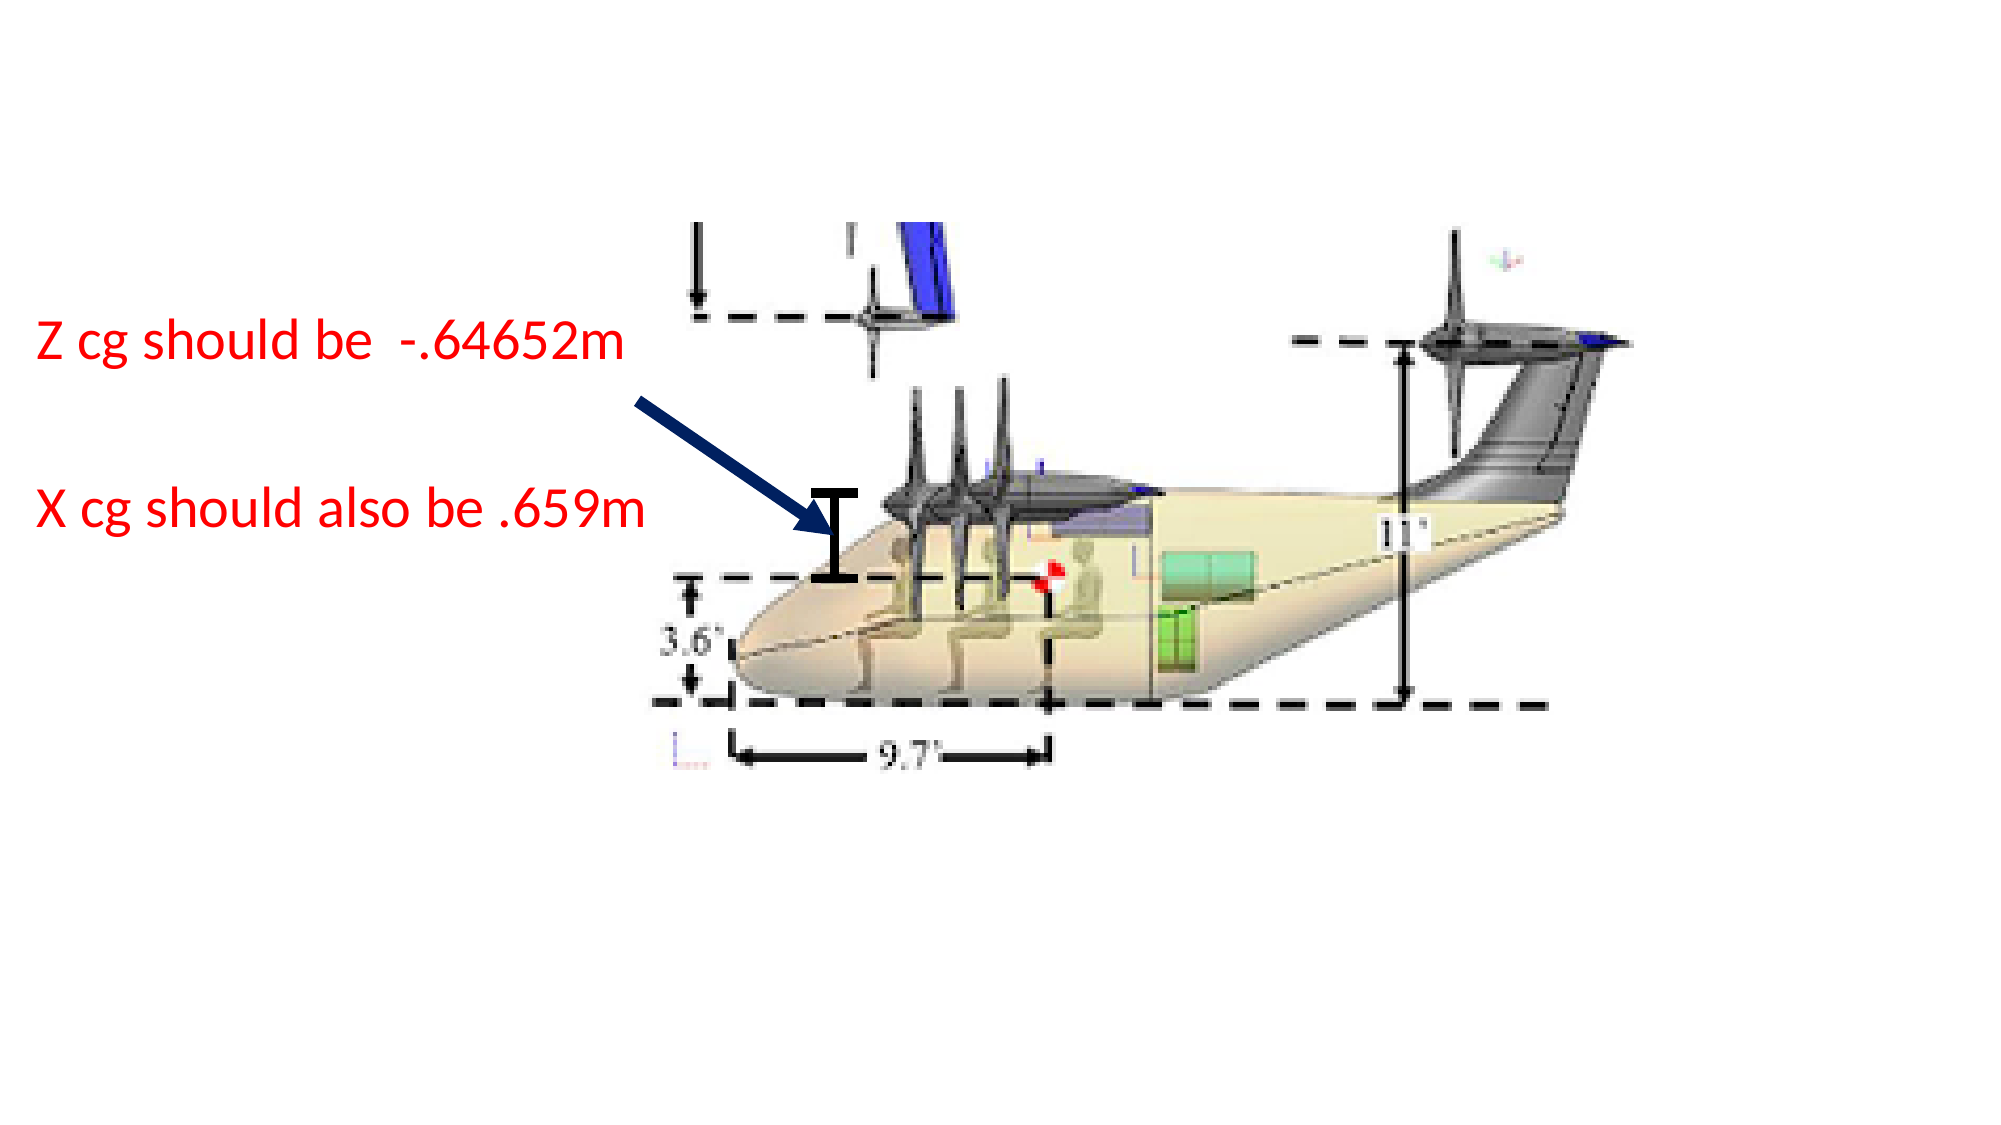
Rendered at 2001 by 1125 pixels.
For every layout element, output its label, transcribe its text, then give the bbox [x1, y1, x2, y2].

picture [543, 222, 1672, 800]
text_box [637, 400, 835, 536]
list Z cg should be -.64652m X cg should also be .659m [21, 301, 666, 955]
